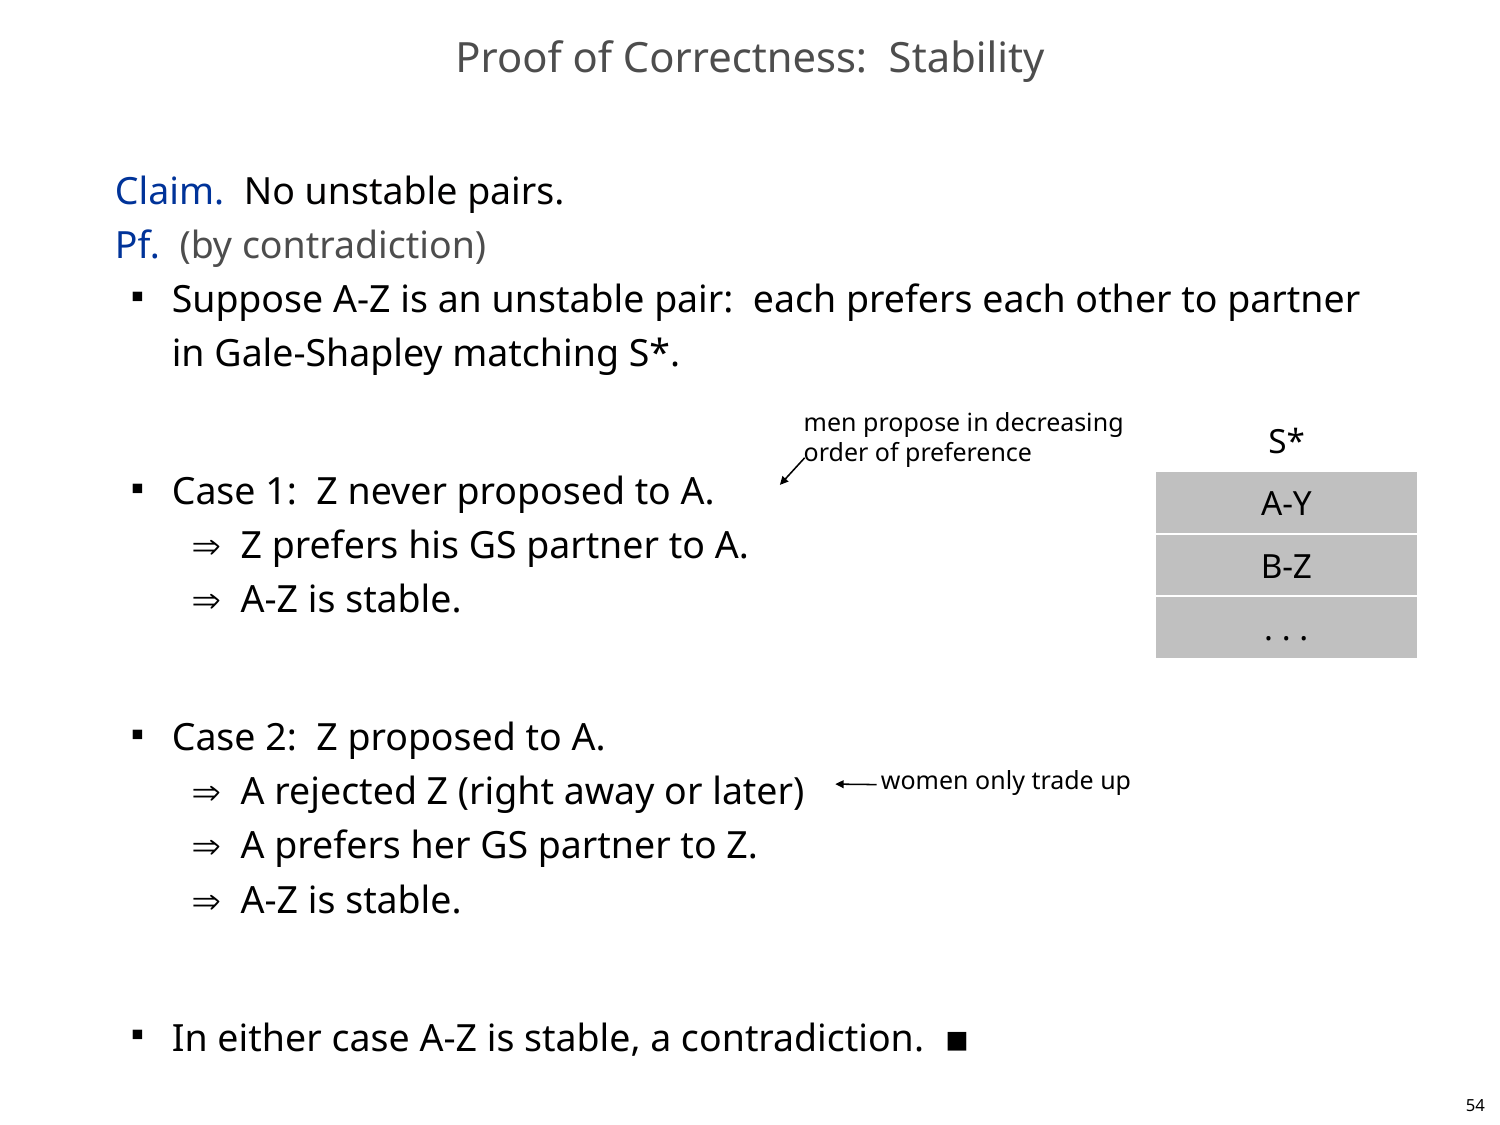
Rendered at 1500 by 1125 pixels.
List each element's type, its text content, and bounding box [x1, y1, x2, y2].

text_box . . . [1155, 596, 1418, 659]
text_box A-Y [1155, 472, 1418, 534]
text_box women only trade up [880, 764, 1132, 795]
text_box [835, 780, 877, 789]
title Proof of Correctness: Stability [0, 24, 1500, 100]
list Claim. No unstable pairs. Pf. (by contradiction) Suppose A-Z is an unstable pair: each prefers each other to partner in Gale-Shapley matching S*. Case 1: Z never proposed to A.  Z prefers his GS partner to A.  A-Z is stable. Case 2: Z proposed to A.  A rejected Z (right away or later)  A prefers her GS partner to Z.  A-Z is stable. In either case A-Z is stable, a contradiction. ▪ [99, 149, 1388, 1038]
text_box S* [1155, 408, 1418, 472]
slide_number 54 [1187, 1087, 1500, 1125]
text_box men propose in decreasing order of preference [803, 406, 1125, 467]
text_box B-Z [1155, 534, 1418, 596]
text_box [779, 457, 805, 485]
